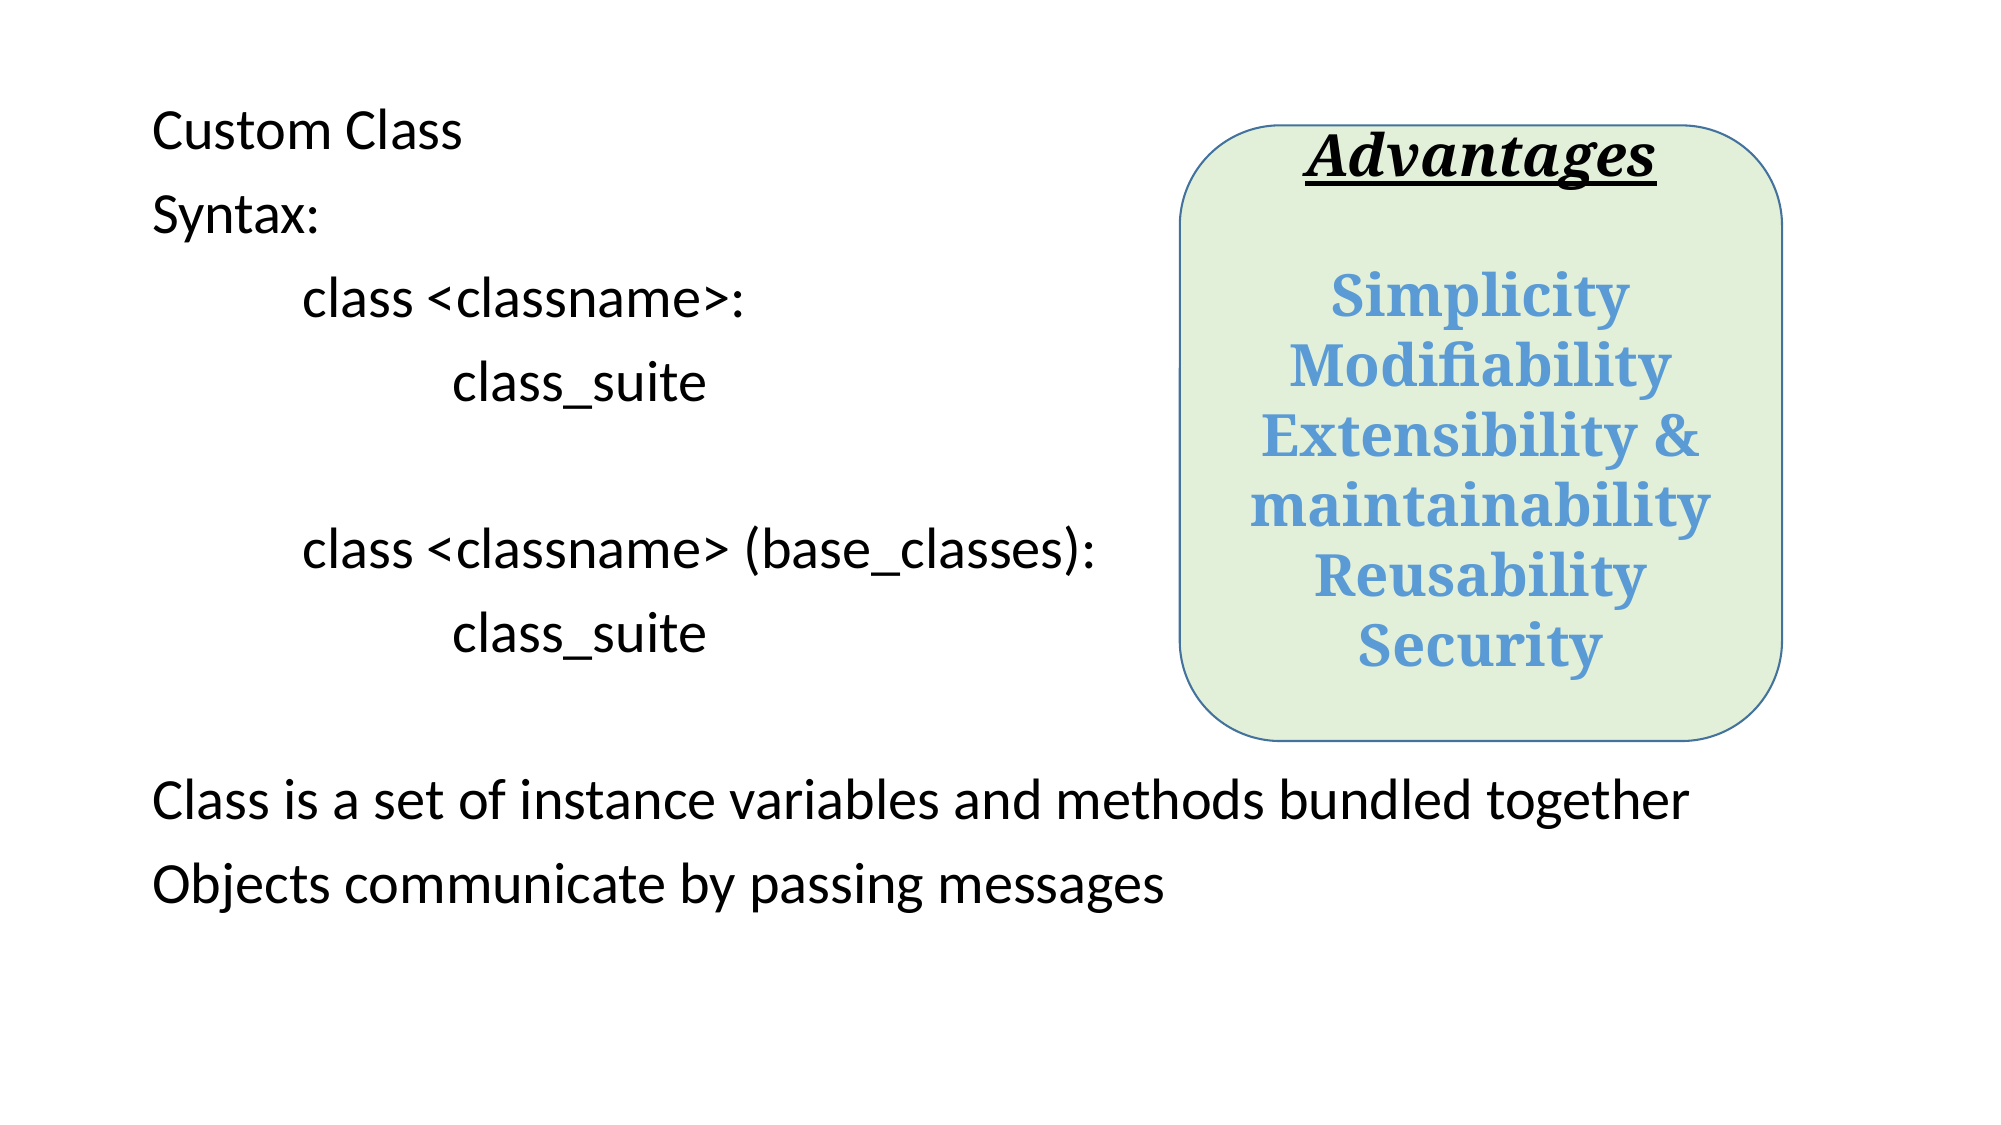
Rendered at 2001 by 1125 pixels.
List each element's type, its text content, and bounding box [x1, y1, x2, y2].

text_box Advantages Simplicity Modifiability Extensibility & maintainability Reusability Security [1178, 124, 1784, 743]
list Custom Class Syntax: class <classname>: class_suite class <classname> (base_classes): class_suite Class is a set of instance variables and methods bundled together Objects communicate by passing messages [137, 91, 1863, 1014]
